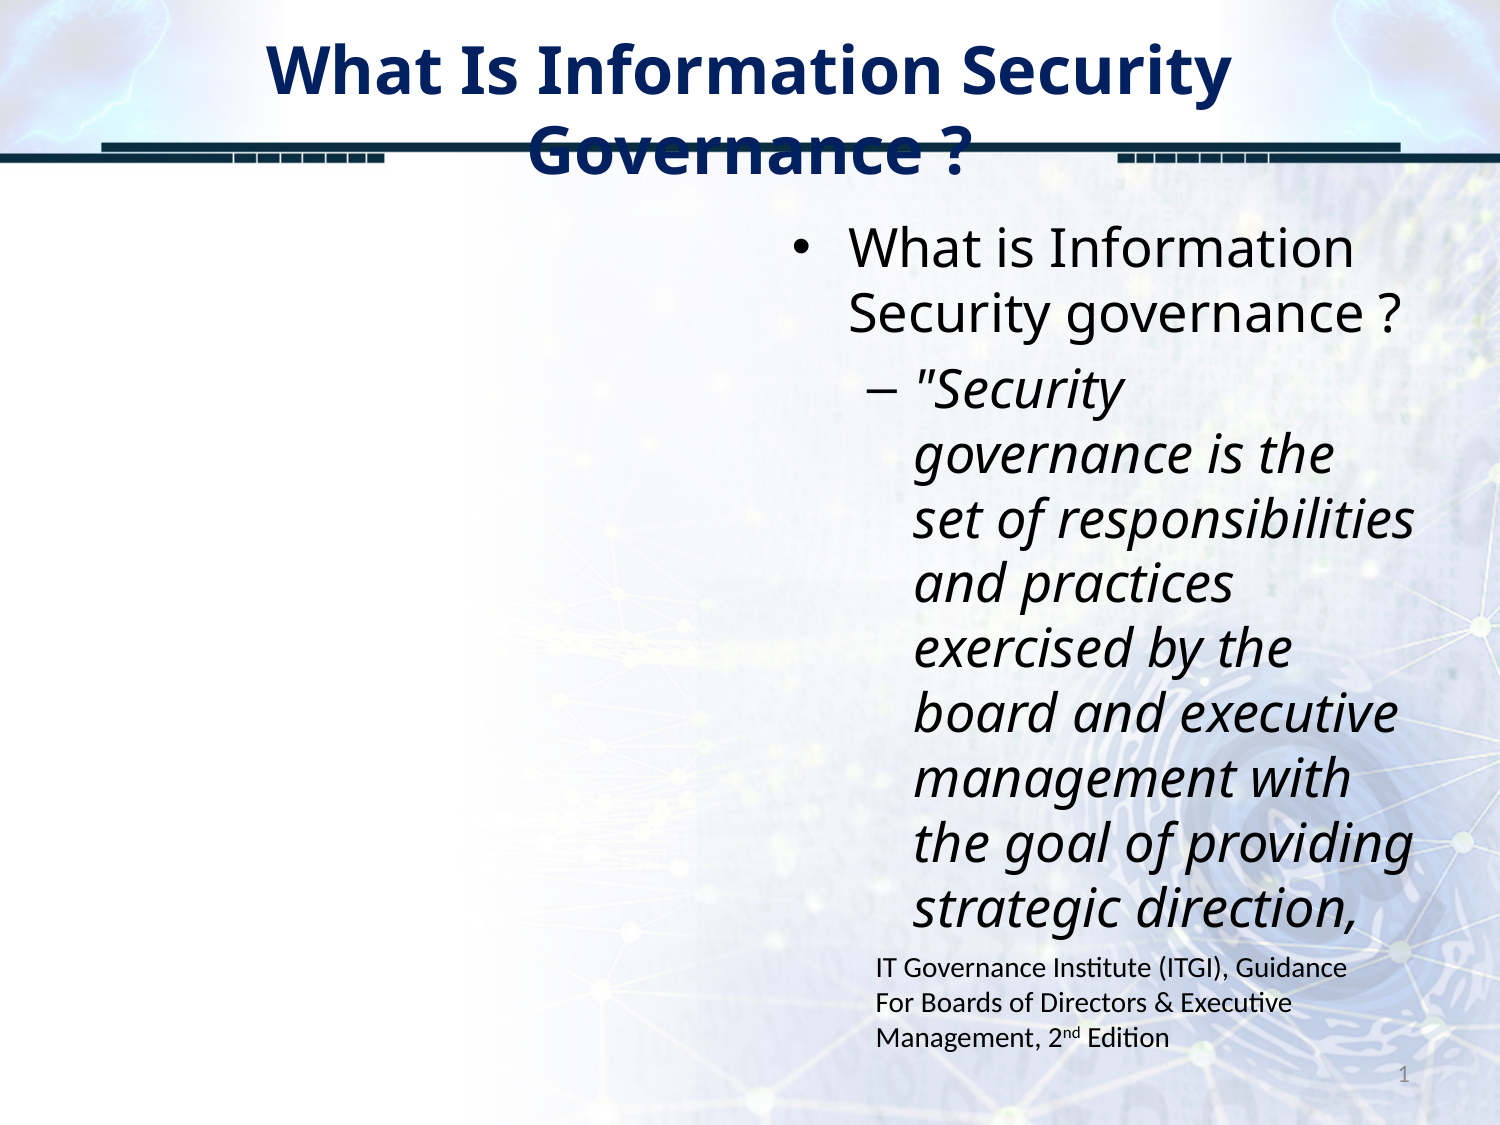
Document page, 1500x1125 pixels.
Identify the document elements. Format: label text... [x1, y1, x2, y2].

title What Is Information Security Governance ? [75, 34, 1425, 182]
list What is Information Security governance ? "Security governance is the set of responsibilities and practices exercised by the board and executive management with the goal of providing strategic direction, [776, 205, 1432, 1023]
text_box IT Governance Institute (ITGI), Guidance For Boards of Directors & Executive Management, 2nd Edition [860, 940, 1384, 1061]
slide_number 1 [1074, 1042, 1425, 1103]
picture [0, 0, 1500, 1125]
